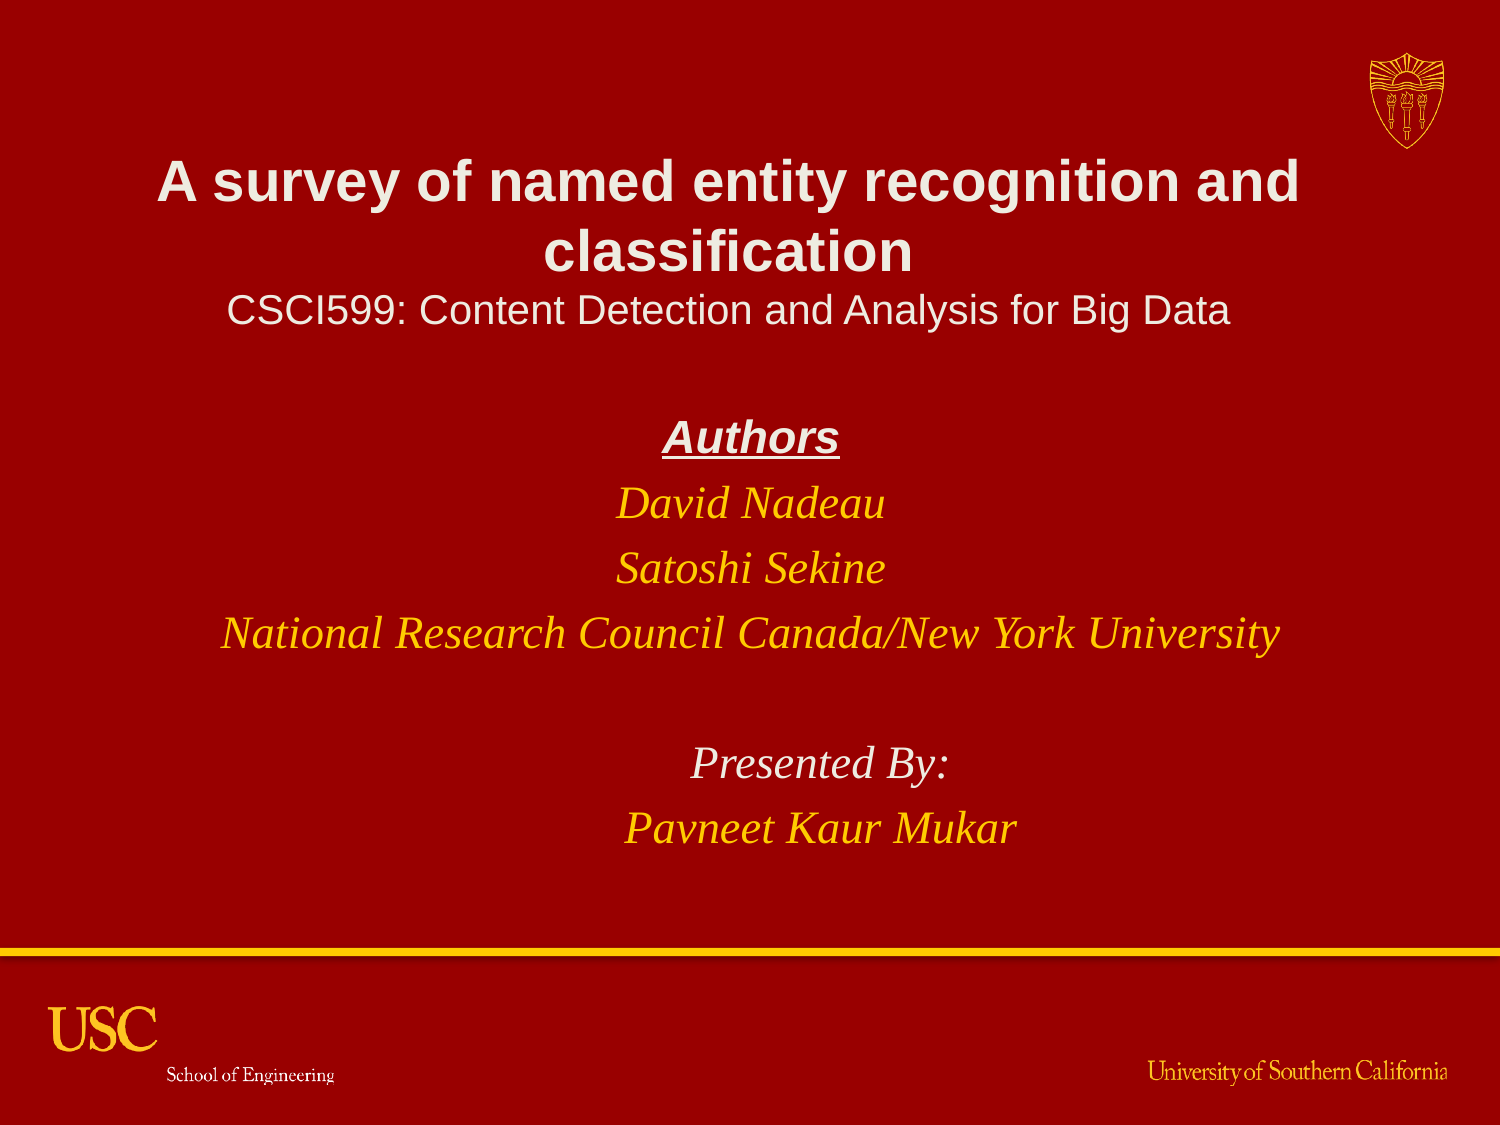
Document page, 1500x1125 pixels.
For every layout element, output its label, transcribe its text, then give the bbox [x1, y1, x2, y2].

text_box Authors David Nadeau Satoshi Sekine National Research Council Canada/New York University Presented By: Pavneet Kaur Mukar [2, 399, 1500, 869]
text_box A survey of named entity recognition and classification CSCI599: Content Detection and Analysis for Big Data [0, 57, 1478, 419]
